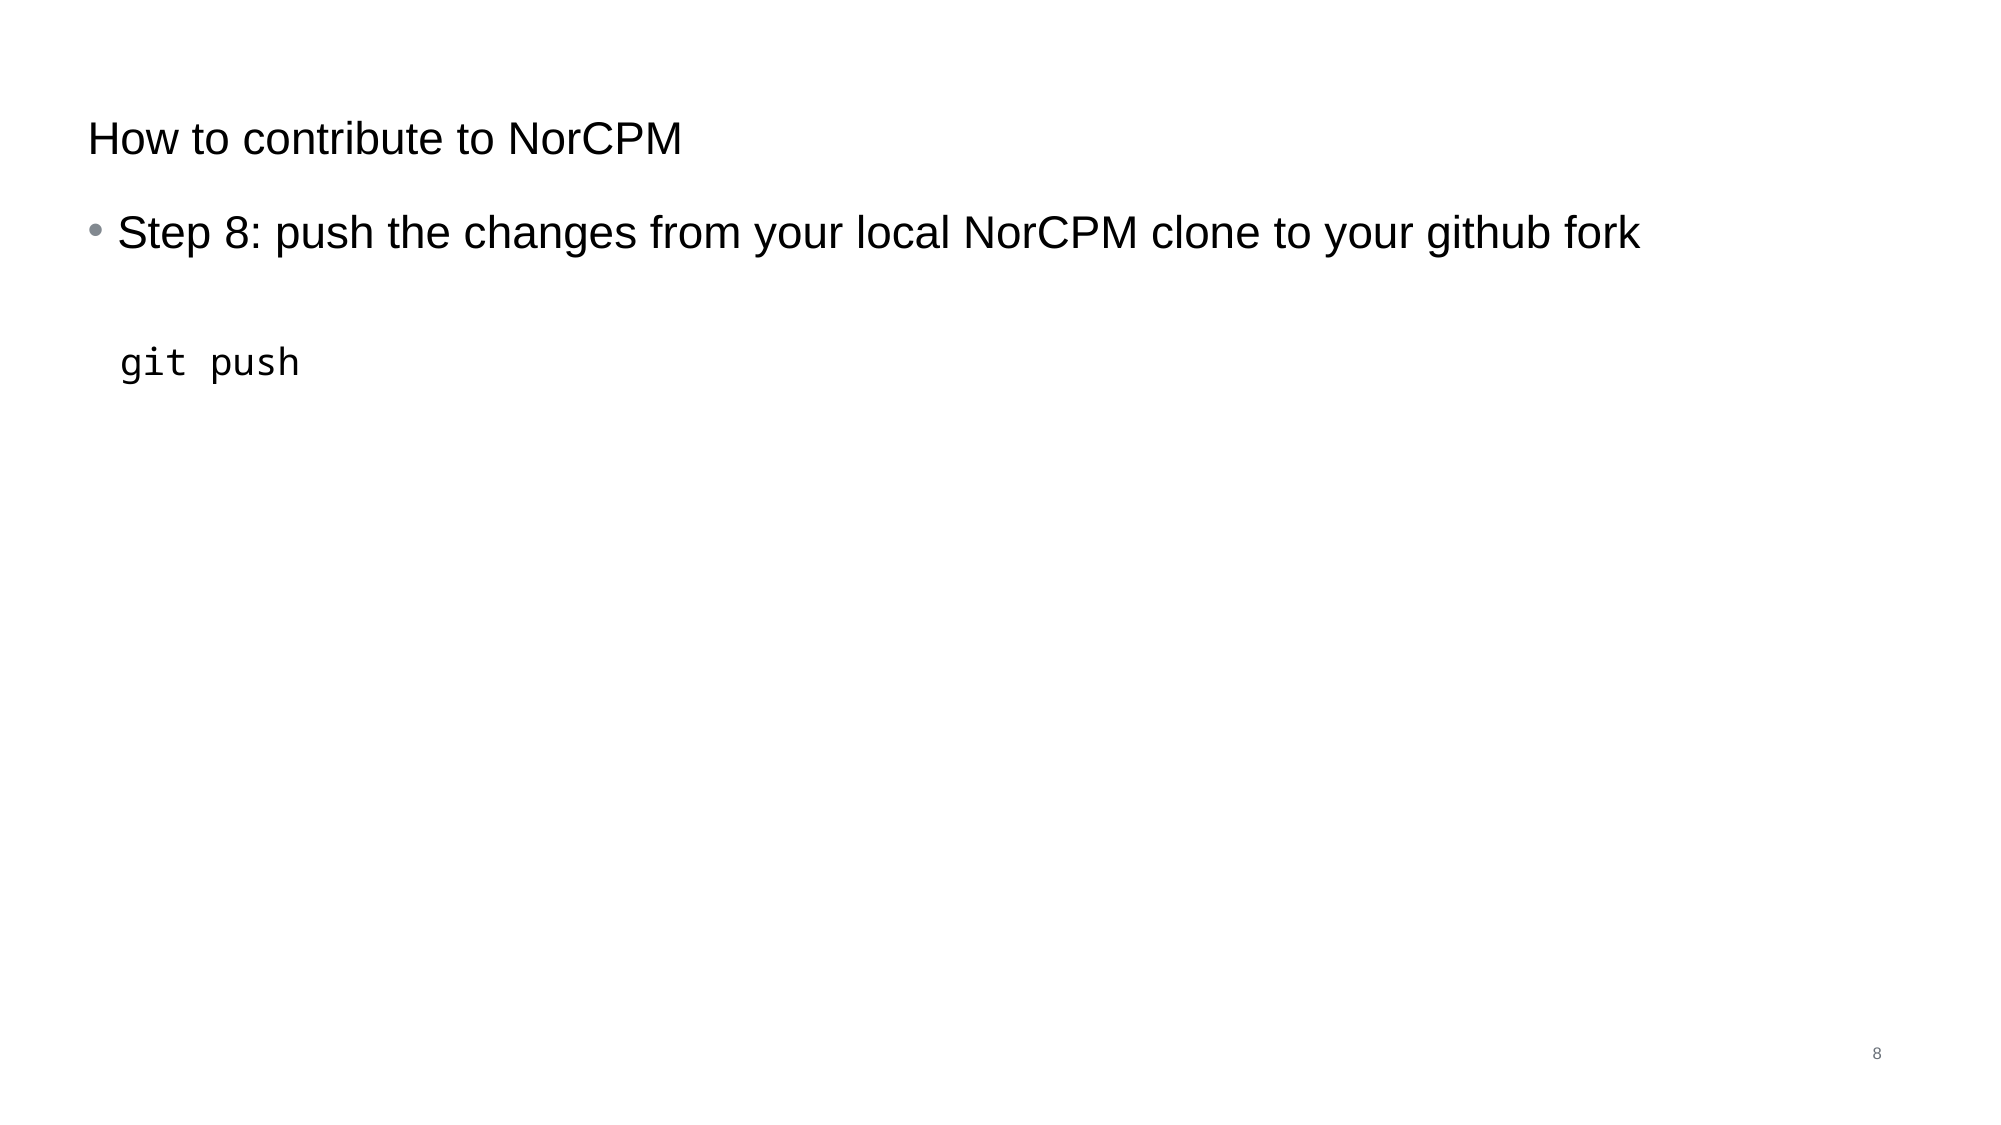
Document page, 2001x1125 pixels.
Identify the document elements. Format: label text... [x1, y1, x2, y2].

title How to contribute to NorCPM [87, 108, 1882, 164]
list Step 8: push the changes from your local NorCPM clone to your github fork [87, 202, 1882, 1125]
text_box git push [105, 330, 1106, 481]
